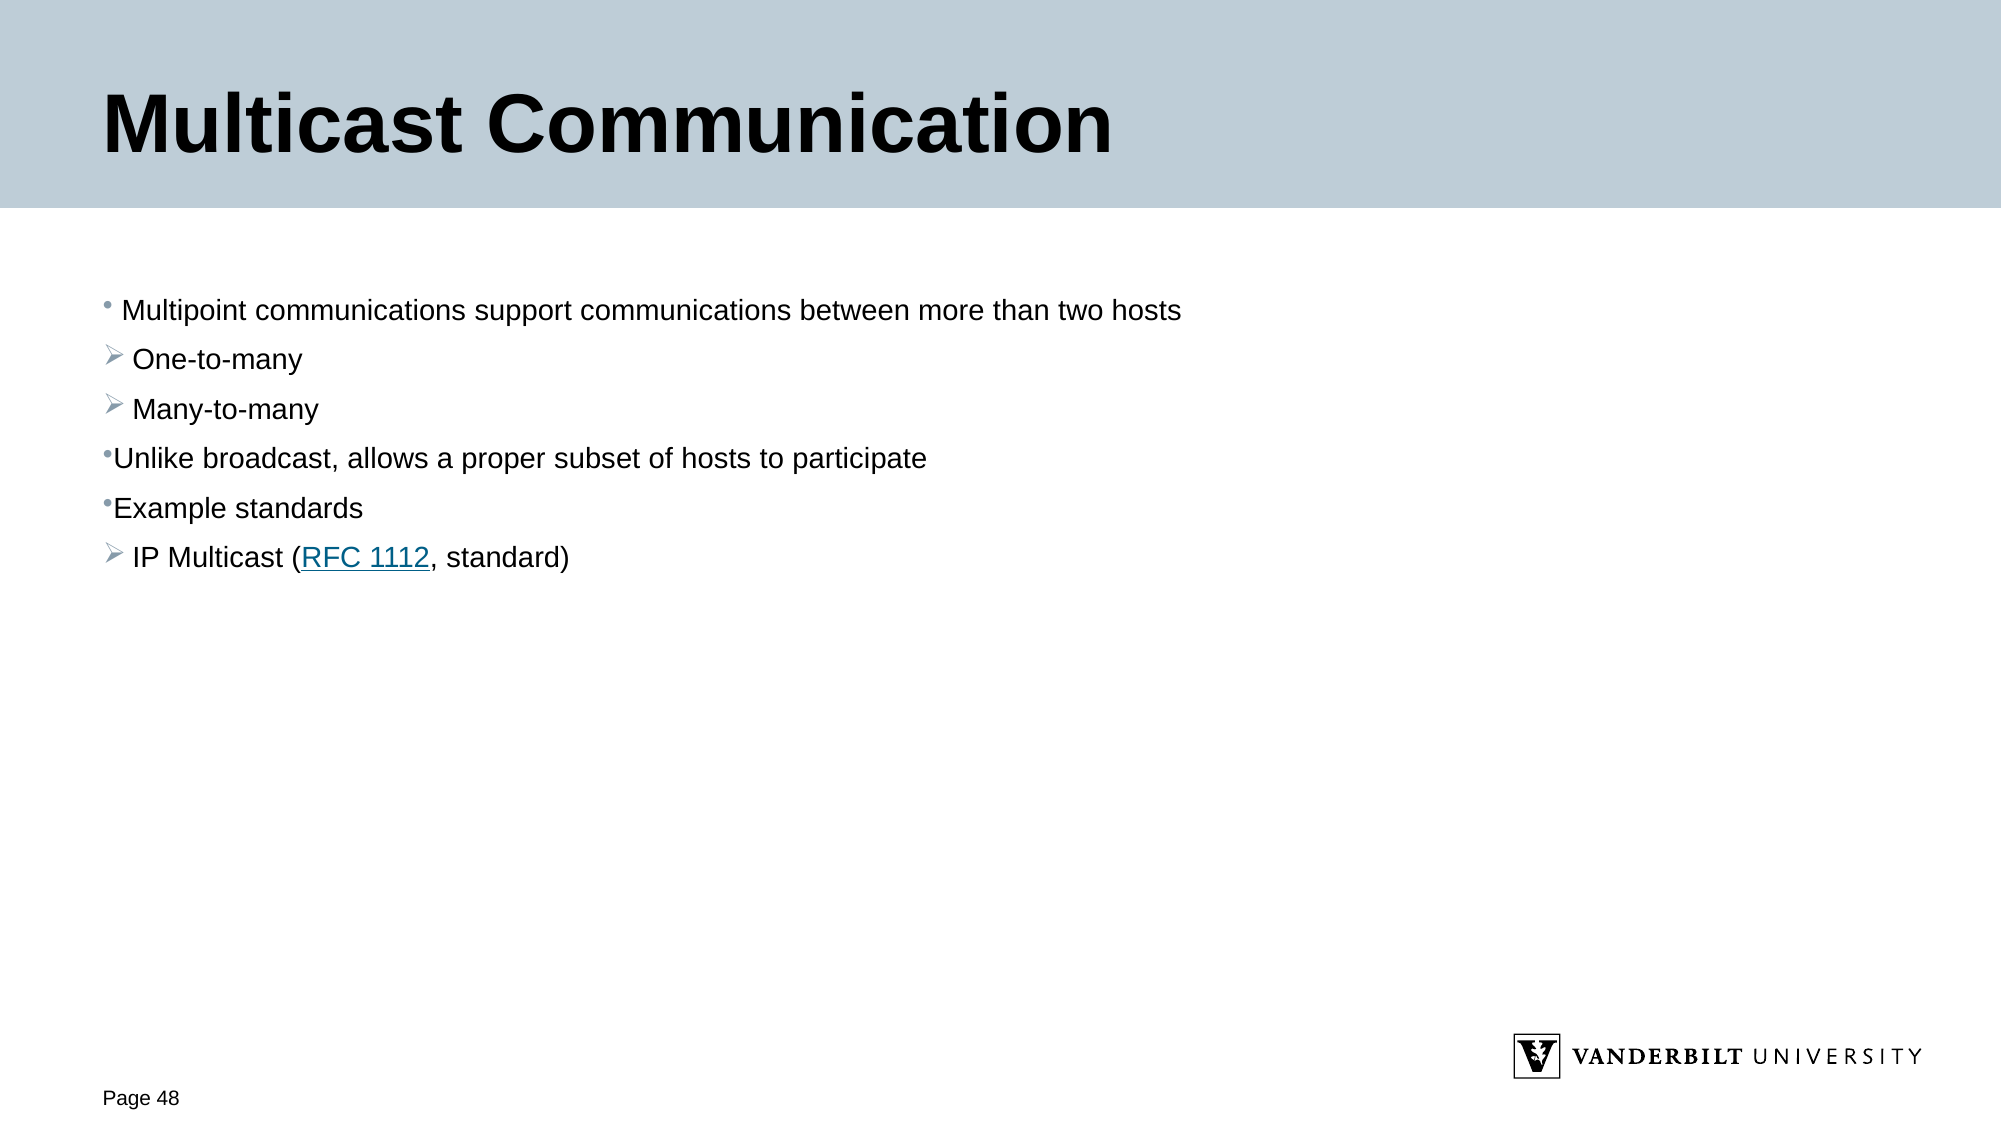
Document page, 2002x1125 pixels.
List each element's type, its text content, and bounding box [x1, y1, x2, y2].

list Multipoint communications support communications between more than two hosts One-to-many Many-to-many Unlike broadcast, allows a proper subset of hosts to participate Example standards IP Multicast (RFC 1112, standard) [102, 290, 1923, 953]
title Multicast Communication [0, 0, 2001, 209]
